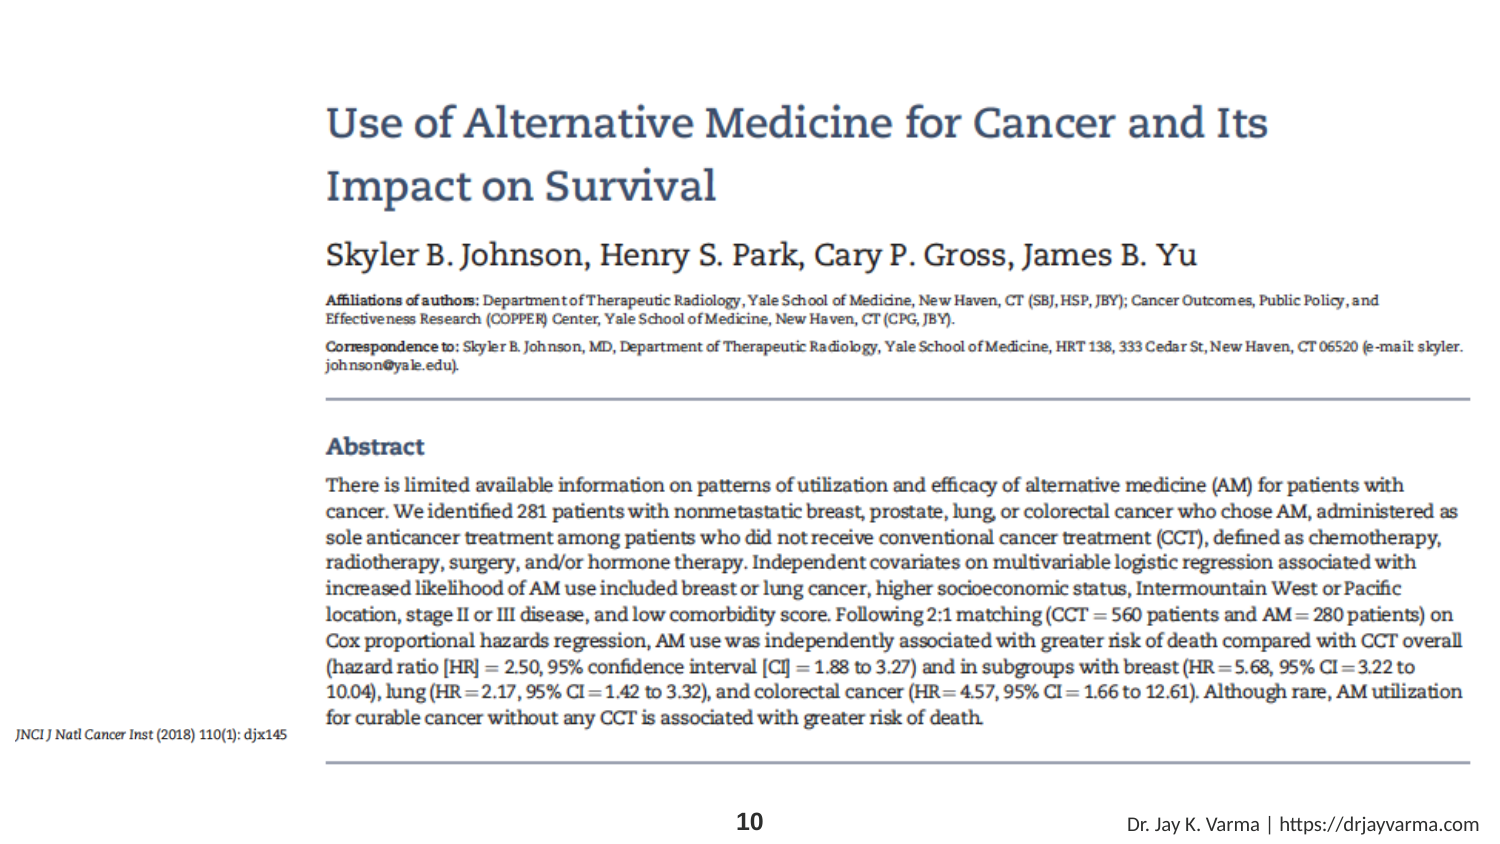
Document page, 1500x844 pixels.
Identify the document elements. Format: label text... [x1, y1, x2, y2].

picture [15, 91, 1485, 783]
text_box Dr. Jay K. Varma | https://drjayvarma.com [1112, 803, 1500, 844]
